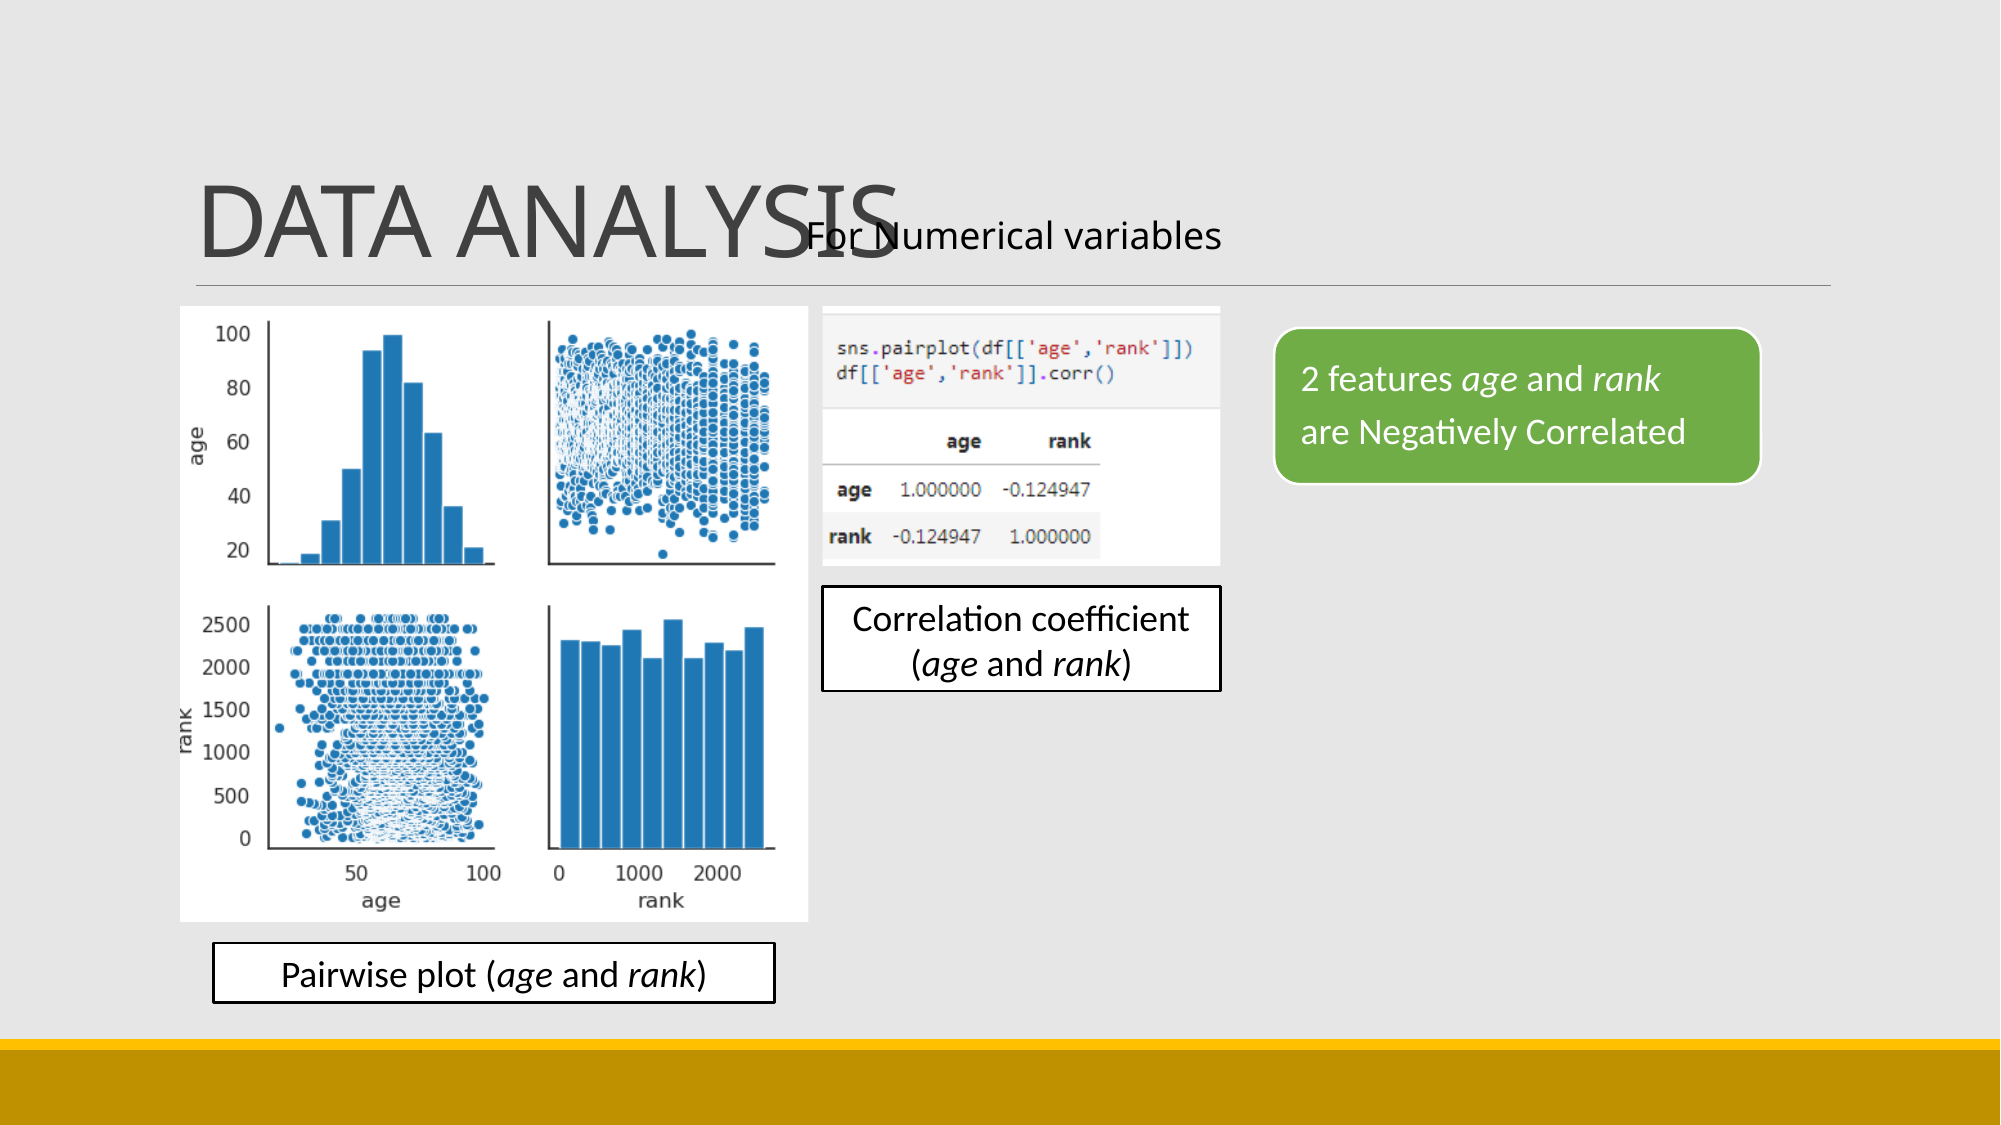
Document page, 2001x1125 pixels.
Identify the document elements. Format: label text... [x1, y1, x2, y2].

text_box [1273, 327, 1762, 587]
text_box For Numerical variables [790, 204, 1358, 265]
picture [179, 305, 809, 922]
picture [822, 305, 1221, 566]
text_box Correlation coefficient (age and rank) [821, 585, 1222, 692]
title DATA ANALYSIS [180, 47, 1830, 285]
text_box Pairwise plot (age and rank) [212, 942, 776, 1004]
